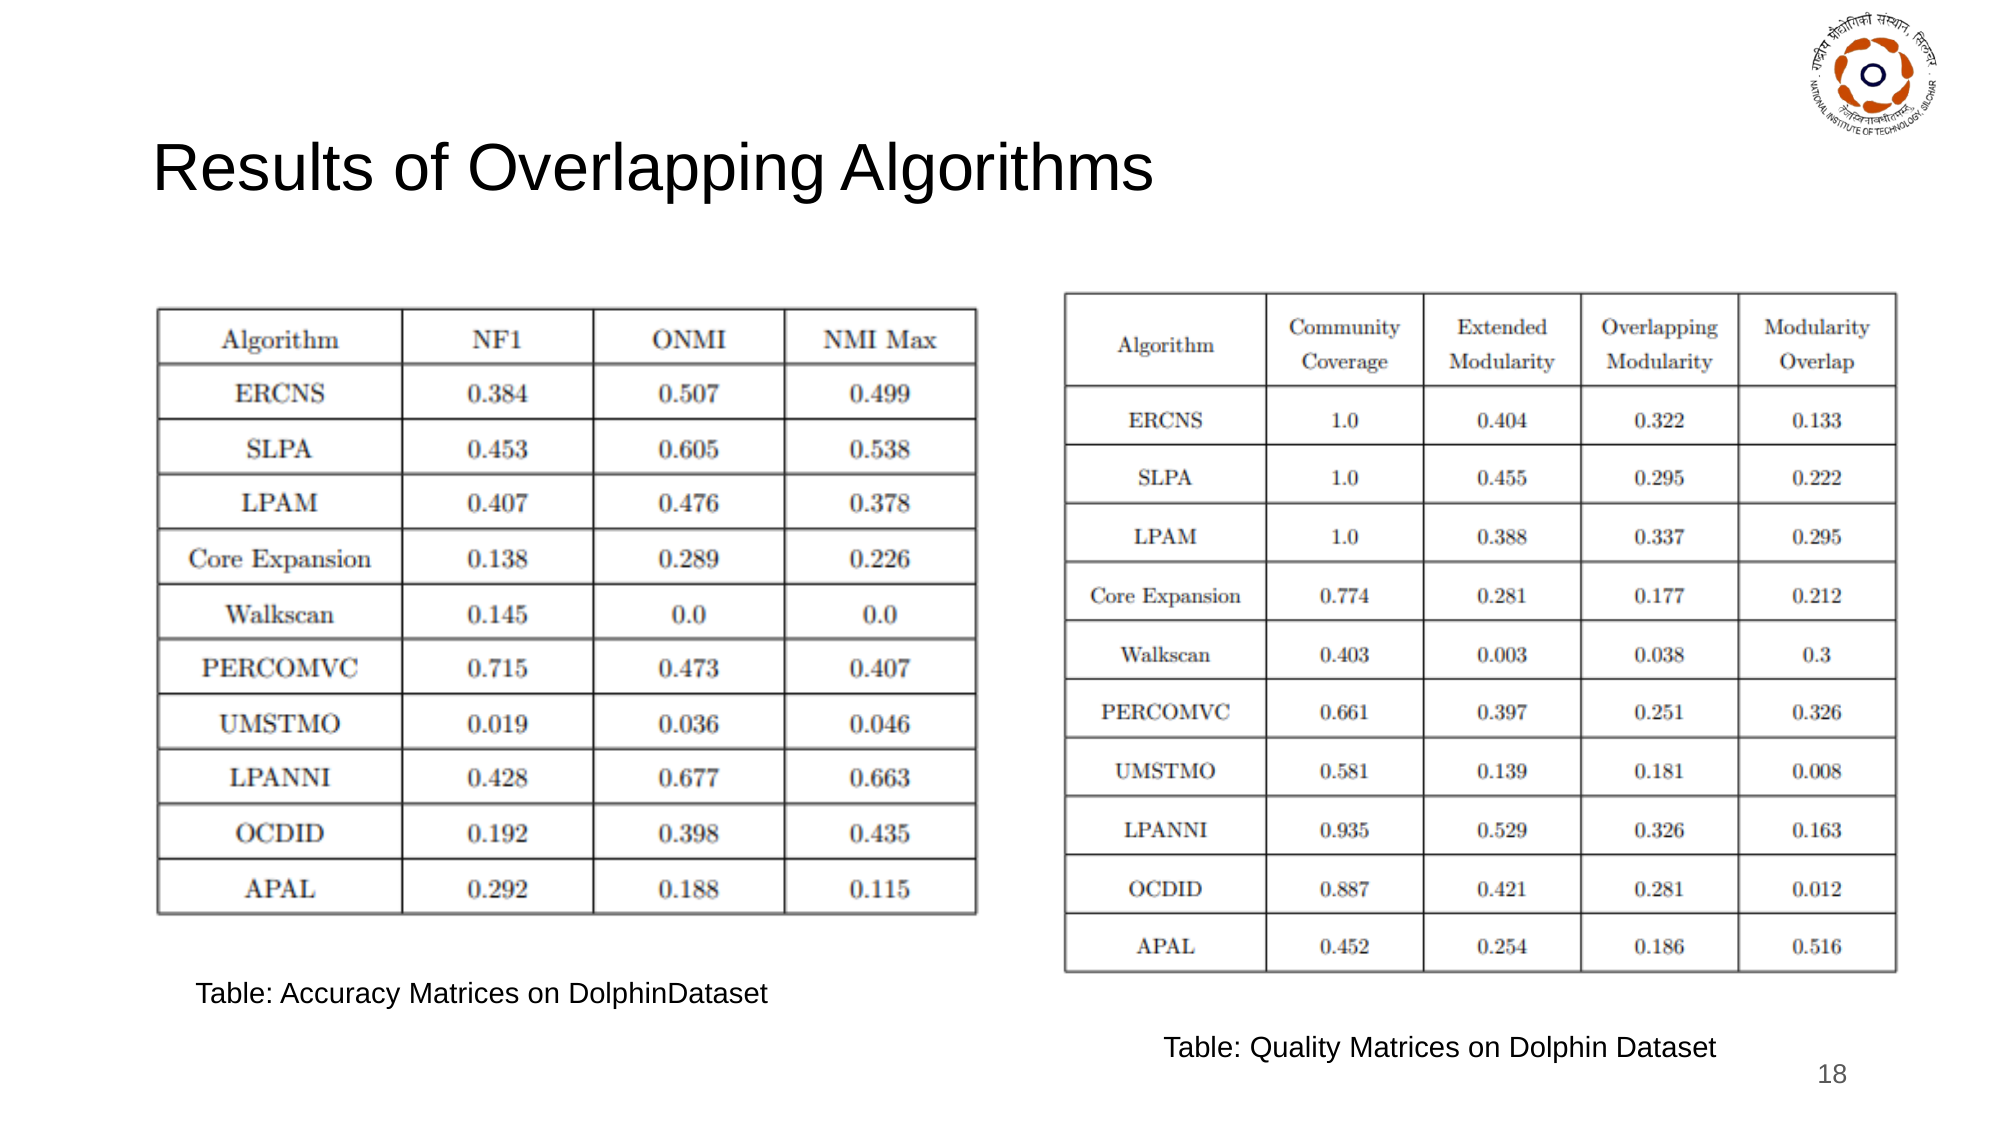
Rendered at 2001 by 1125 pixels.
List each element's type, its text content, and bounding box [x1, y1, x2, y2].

text_box Table: Accuracy Matrices on DolphinDataset [180, 959, 1055, 1025]
text_box Table: Quality Matrices on Dolphin Dataset [1148, 1013, 1863, 1079]
picture [1799, 0, 1949, 148]
picture [1043, 277, 1918, 1003]
title Results of Overlapping Algorithms [137, 59, 1863, 278]
slide_number ‹#› [1412, 1079, 1863, 1103]
picture [137, 299, 999, 938]
